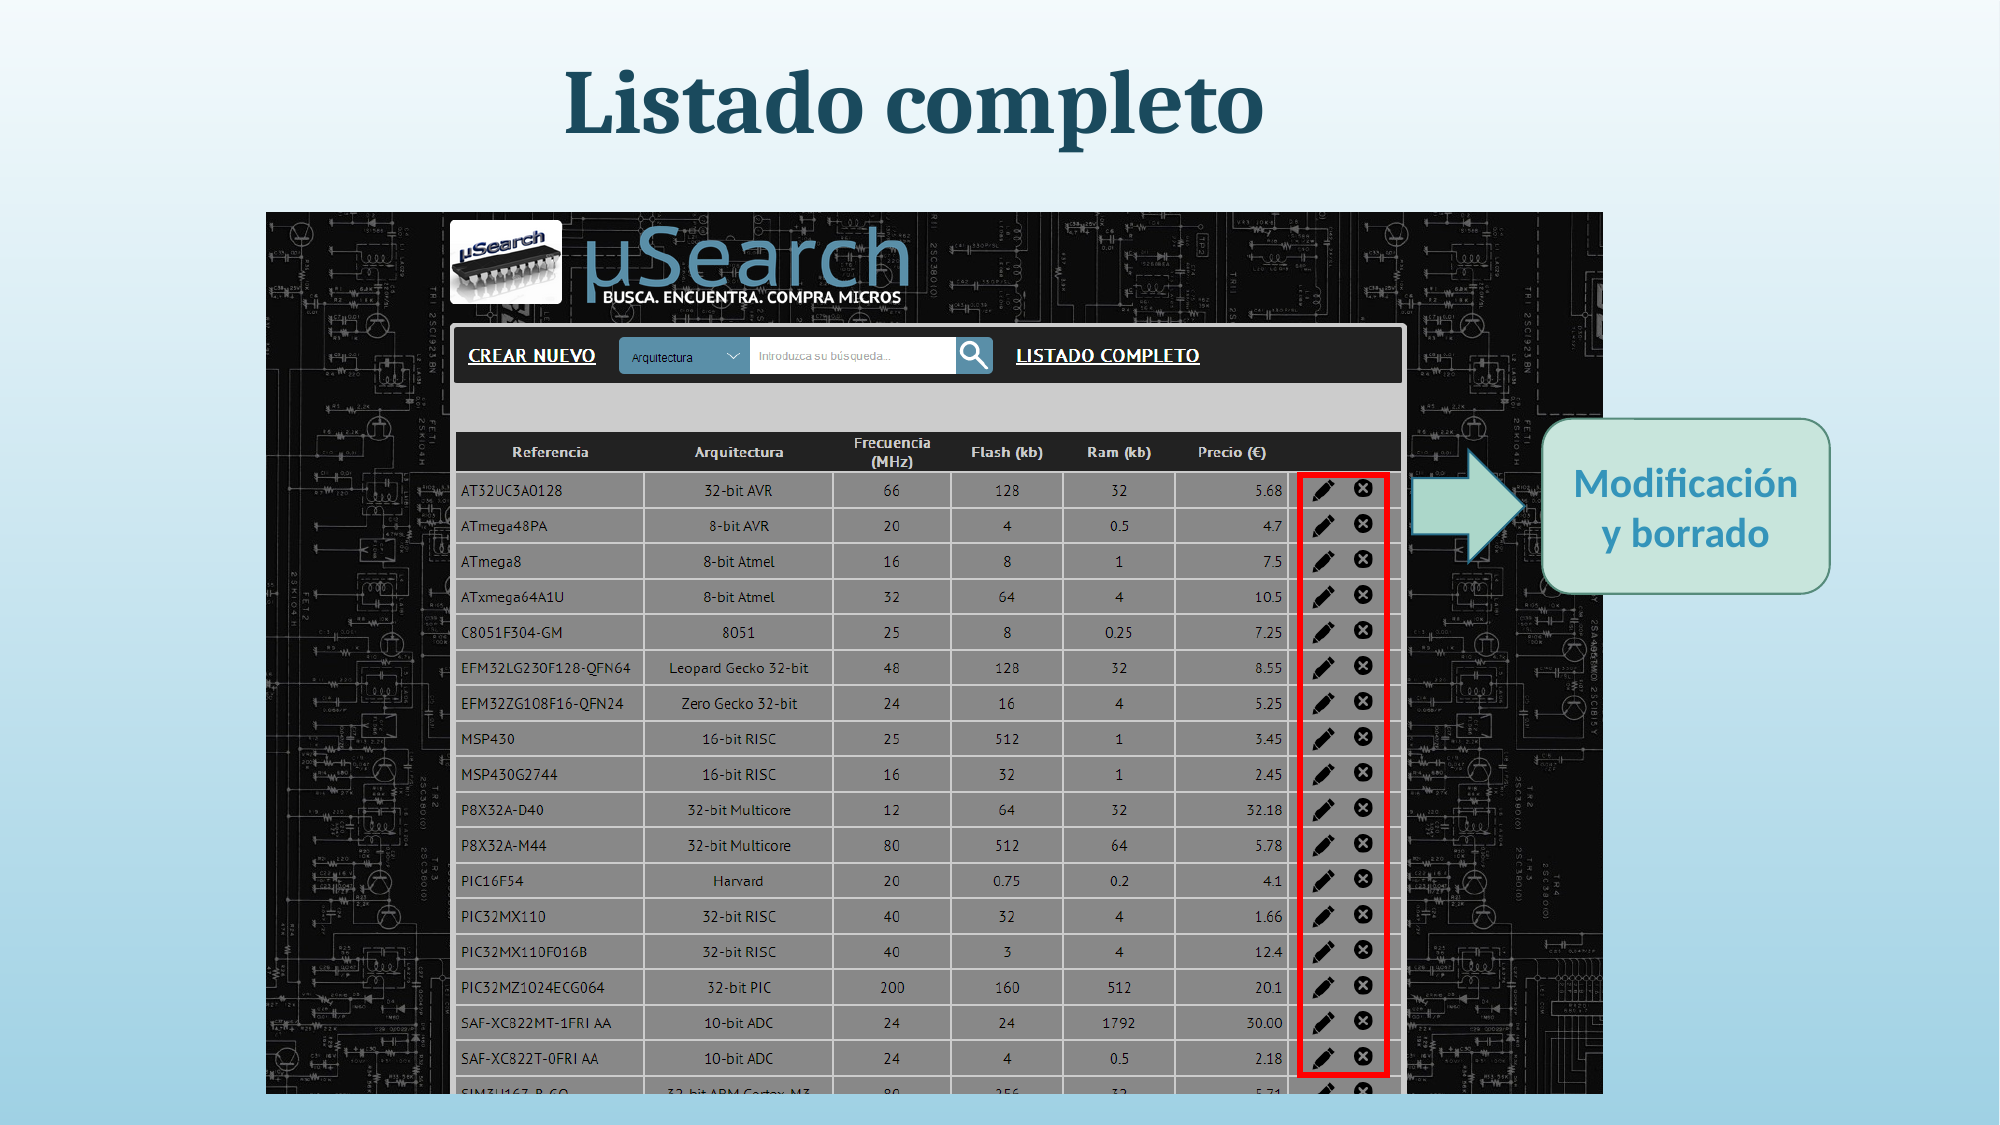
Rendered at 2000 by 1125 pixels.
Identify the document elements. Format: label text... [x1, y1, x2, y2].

picture [266, 212, 1603, 1094]
text_box Modificación y borrado [1603, 417, 1831, 595]
text_box Listado completo [326, 28, 1504, 159]
